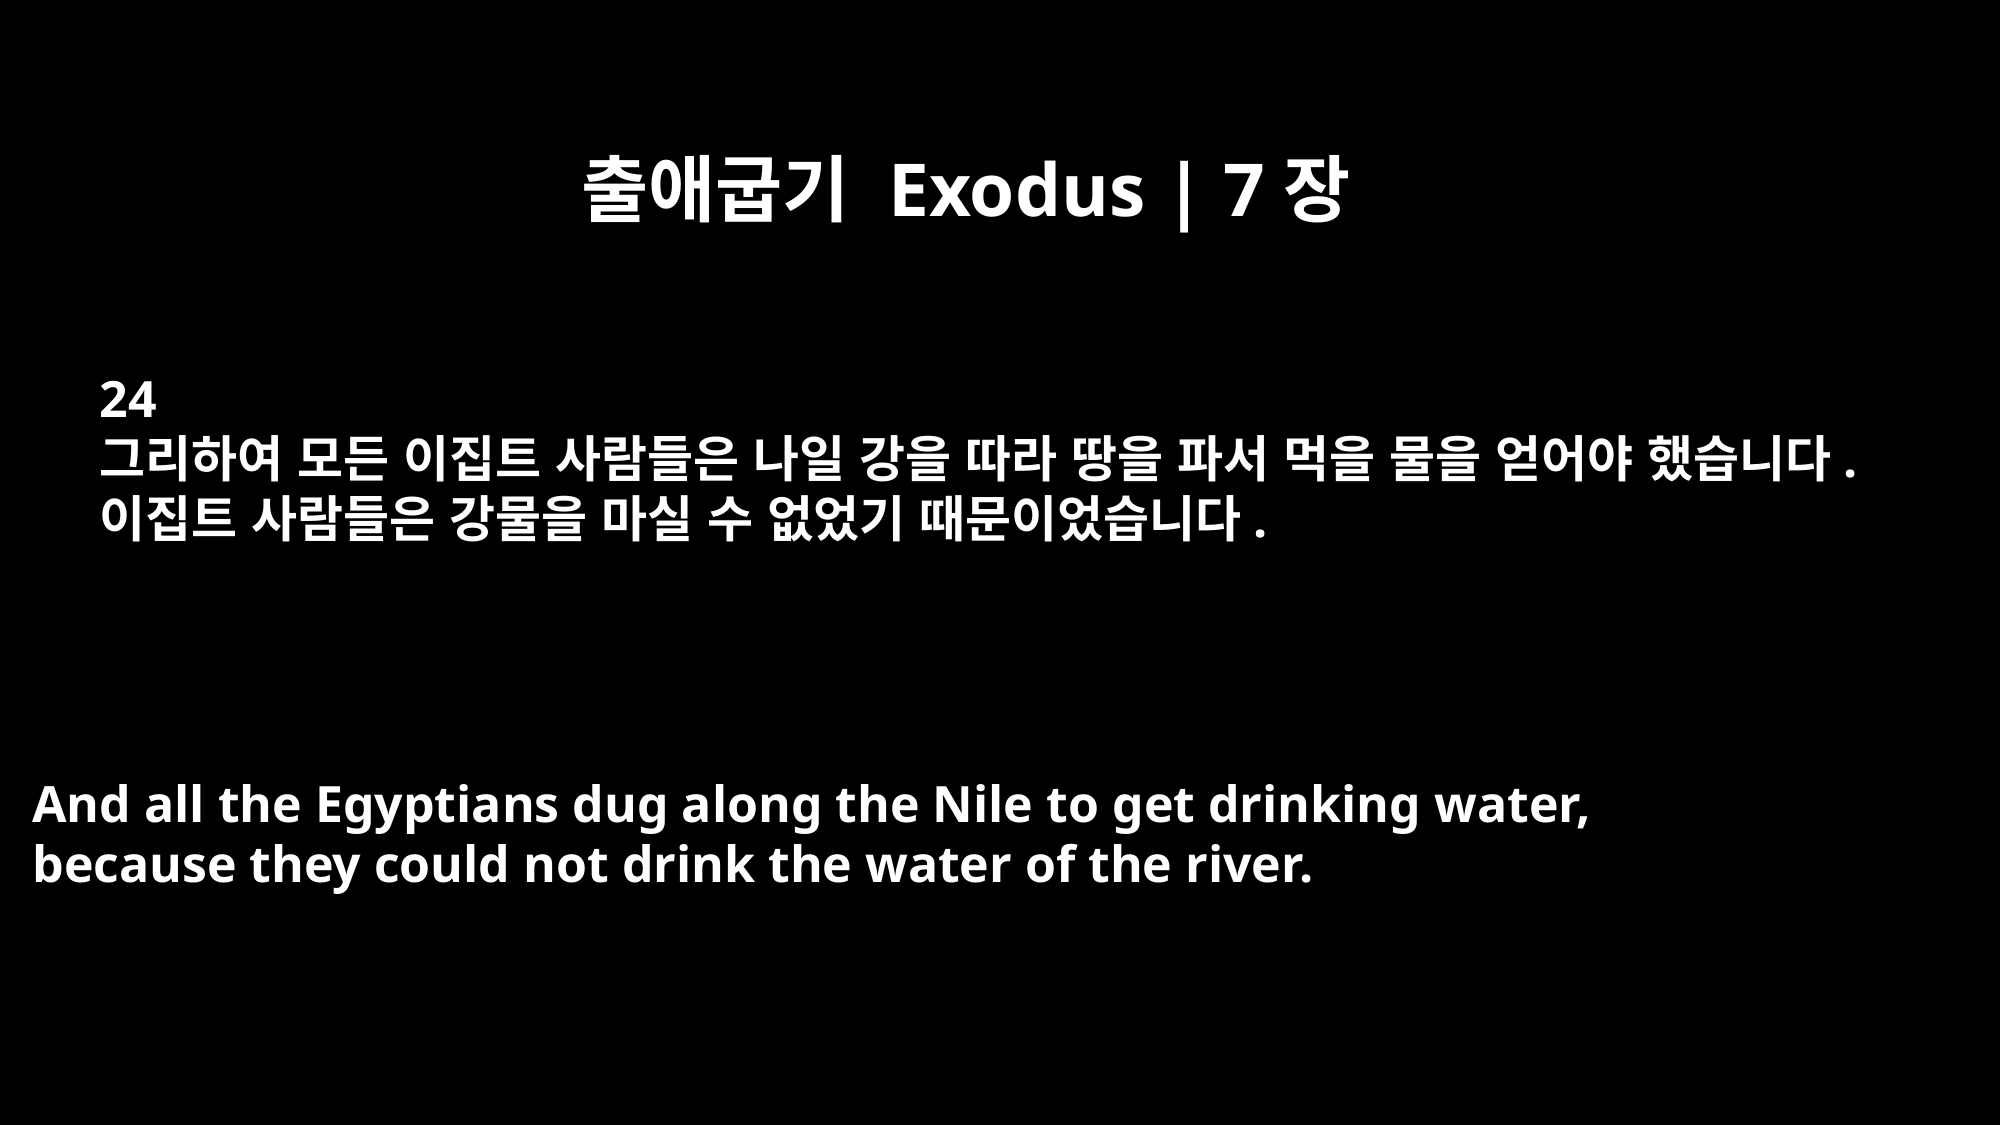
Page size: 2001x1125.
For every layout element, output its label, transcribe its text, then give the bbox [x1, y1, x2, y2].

text_box 24 그리하여 모든 이집트 사람들은 나일 강을 따라 땅을 파서 먹을 물을 얻어야 했습니다. 이집트 사람들은 강물을 마실 수 없었기 때문이었습니다. [85, 359, 1887, 555]
text_box And all the Egyptians dug along the Nile to get drinking water, because they could not drink the water of the river. [17, 764, 1619, 900]
text_box 출애굽기 Exodus | 7장 [566, 136, 1366, 239]
